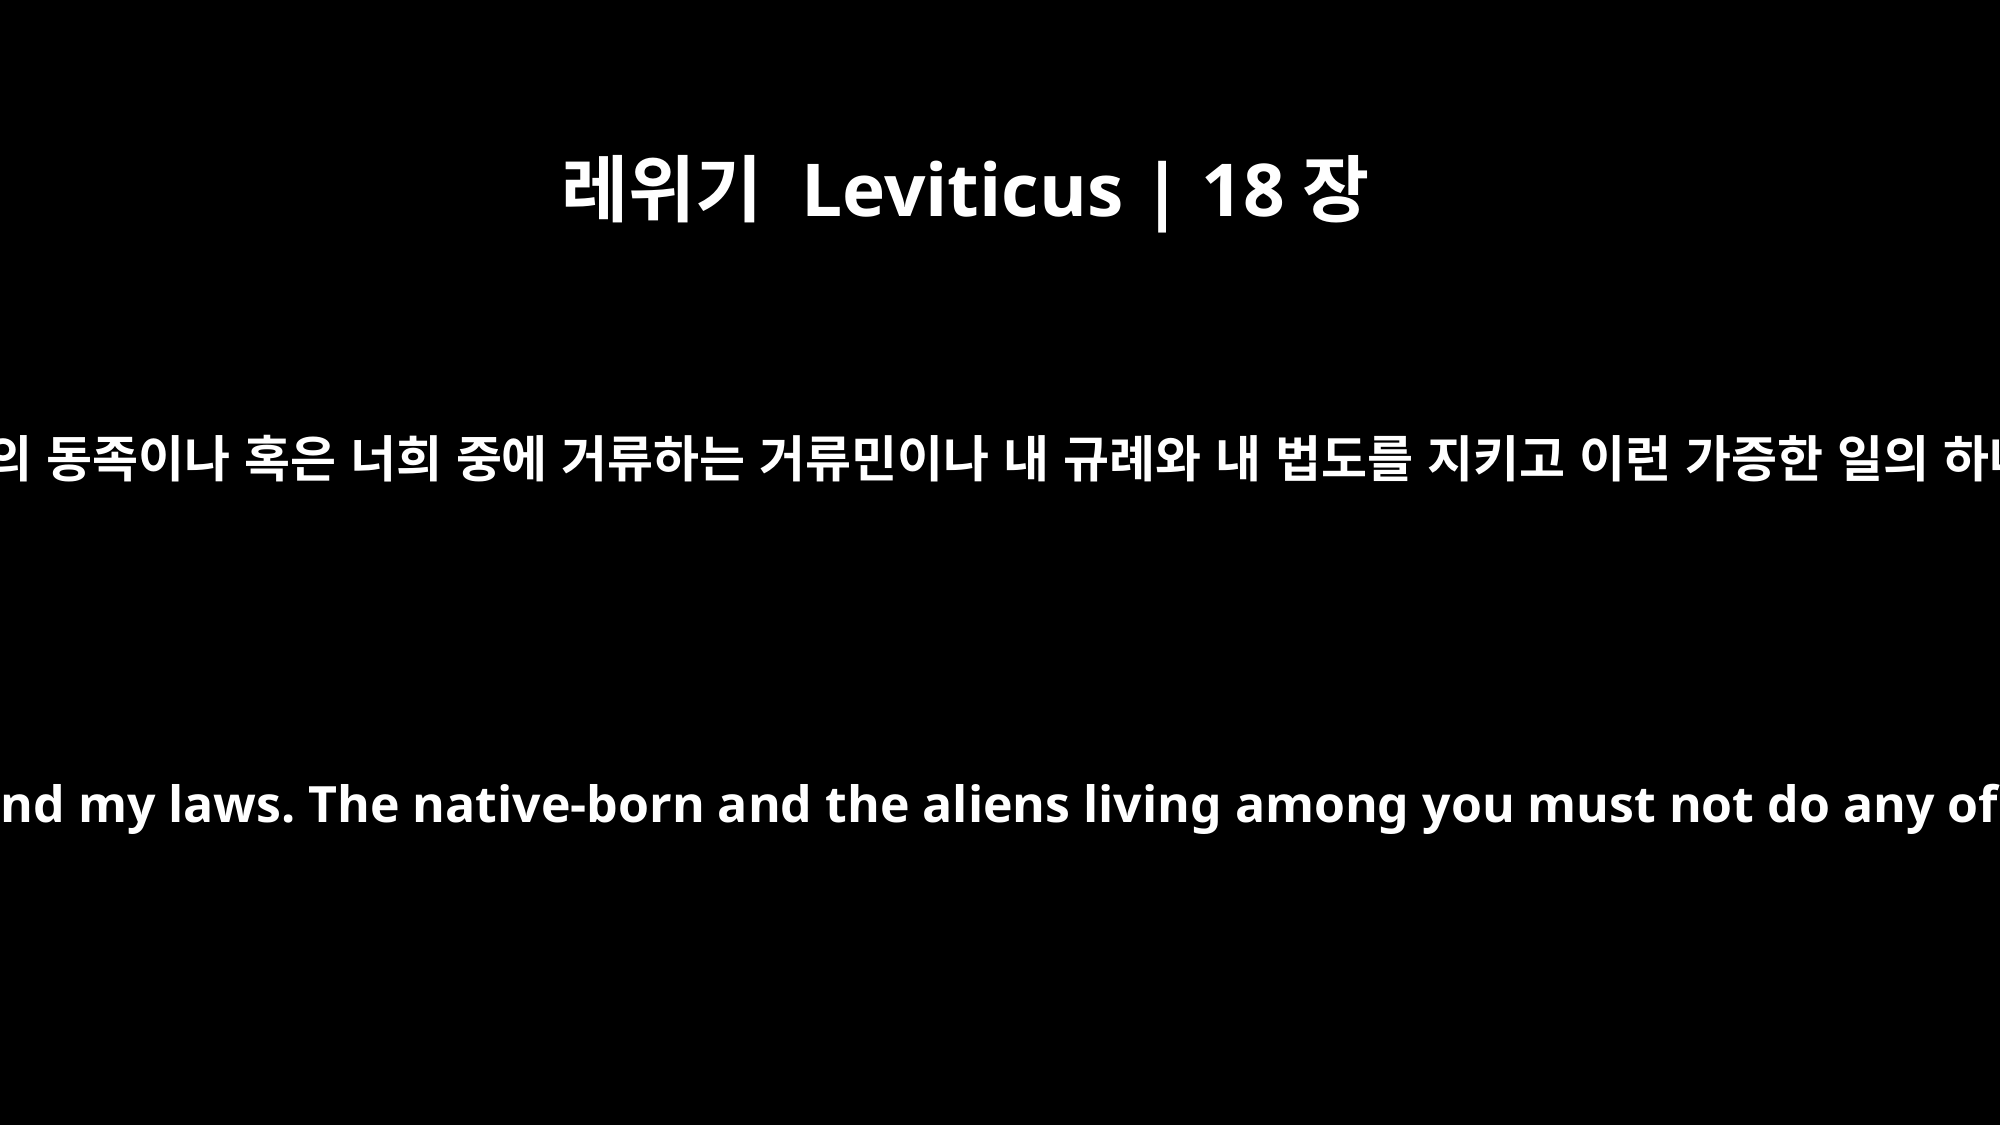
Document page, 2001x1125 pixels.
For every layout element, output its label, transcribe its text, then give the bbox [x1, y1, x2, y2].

text_box 26 그러므로 너희 곧 너희의 동족이나 혹은 너희 중에 거류하는 거류민이나 내 규례와 내 법도를 지키고 이런 가증한 일의 하나라도 행하지 말라 [0, 359, 2000, 495]
text_box 레위기 Leviticus | 18장 [546, 136, 1386, 239]
text_box But you must keep my decrees and my laws. The native-born and the aliens living among you must not do any of these detestable things, [0, 764, 2000, 840]
